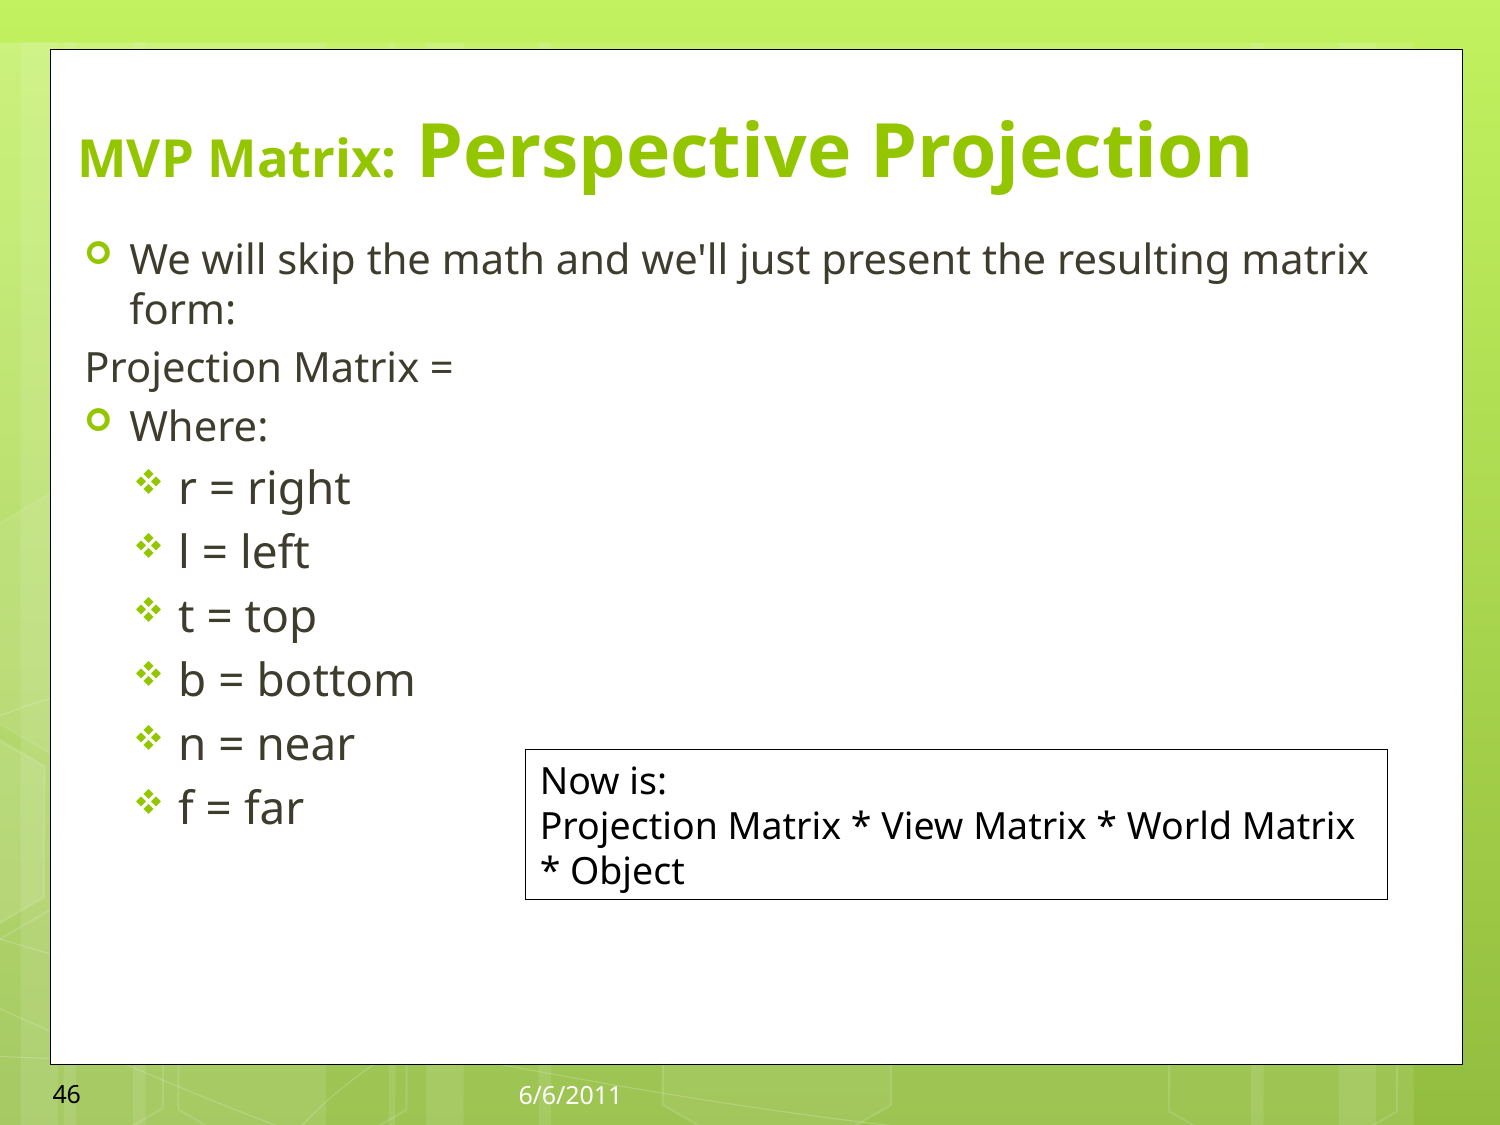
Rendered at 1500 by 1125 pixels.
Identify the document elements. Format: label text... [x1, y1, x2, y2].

text_box Now is: Projection Matrix * View Matrix * World Matrix * Object [525, 749, 1388, 900]
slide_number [287, 1065, 638, 1125]
title MVP Matrix: Perspective Projection [62, 50, 1450, 200]
slide_number 46 [37, 1065, 256, 1125]
